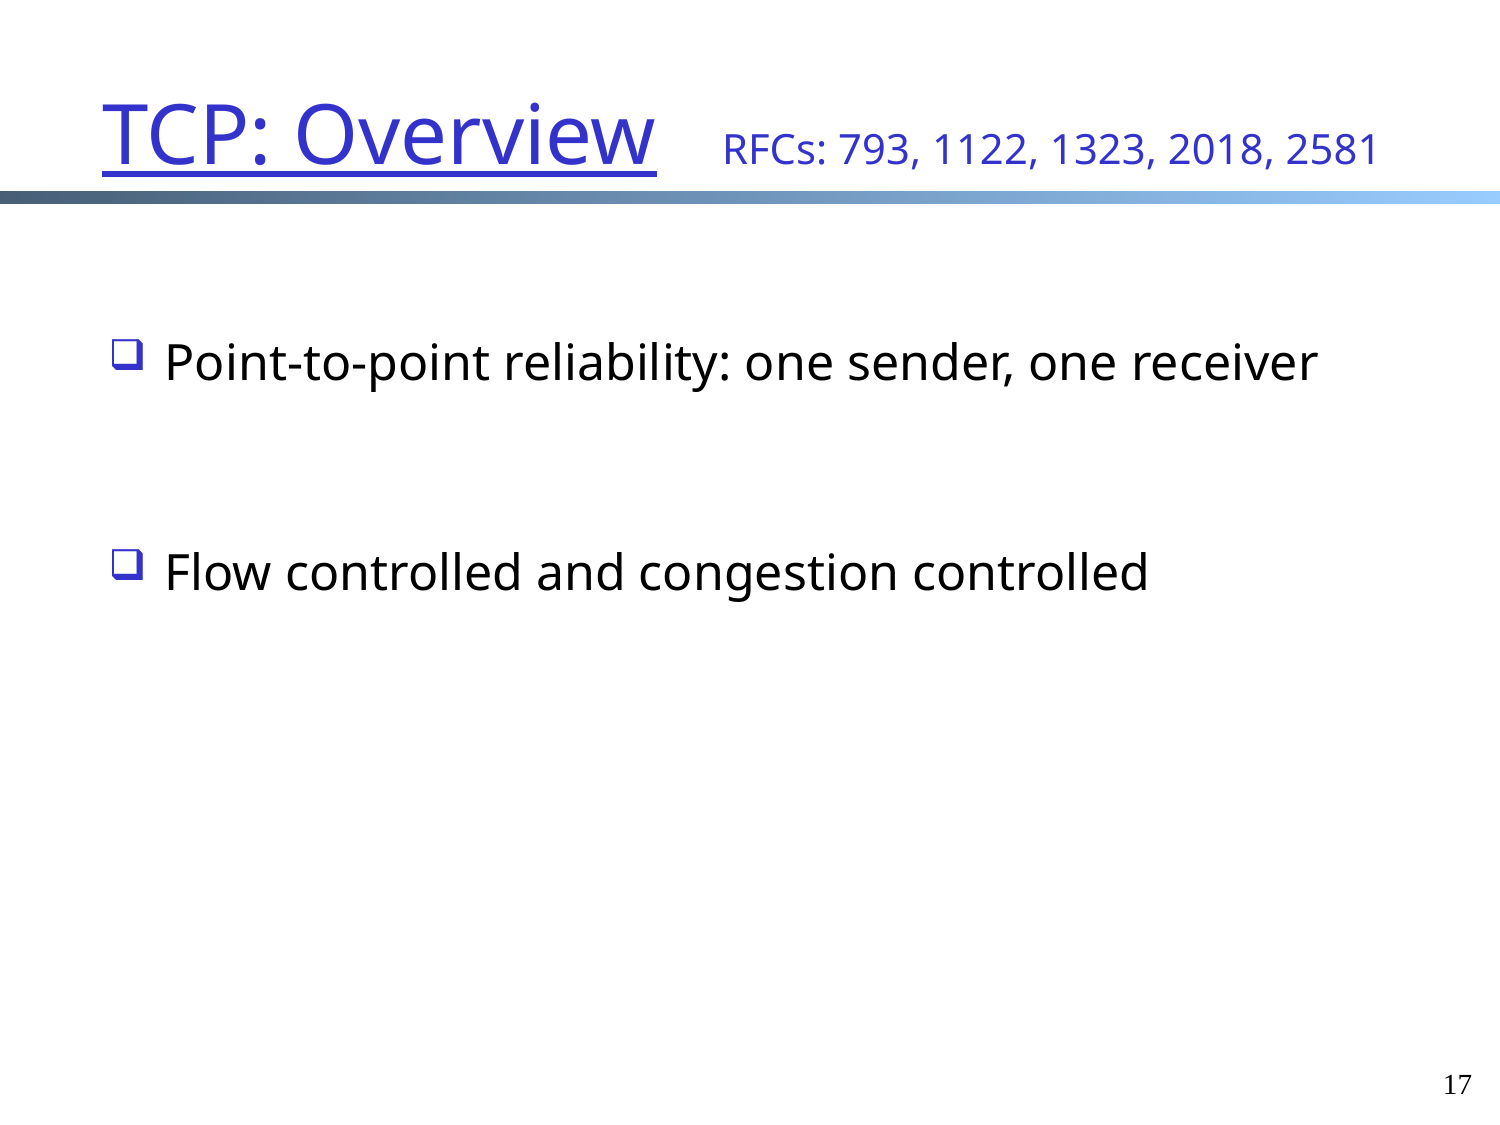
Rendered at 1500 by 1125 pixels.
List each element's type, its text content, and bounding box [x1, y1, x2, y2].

text_box TCP: Overview RFCs: 793, 1122, 1323, 2018, 2581 [87, 37, 1424, 225]
text_box [1424, 191, 1428, 204]
slide_number 17 [1418, 1057, 1488, 1115]
text_box Point-to-point reliability: one sender, one receiver Flow controlled and congestion controlled [93, 253, 1380, 1016]
